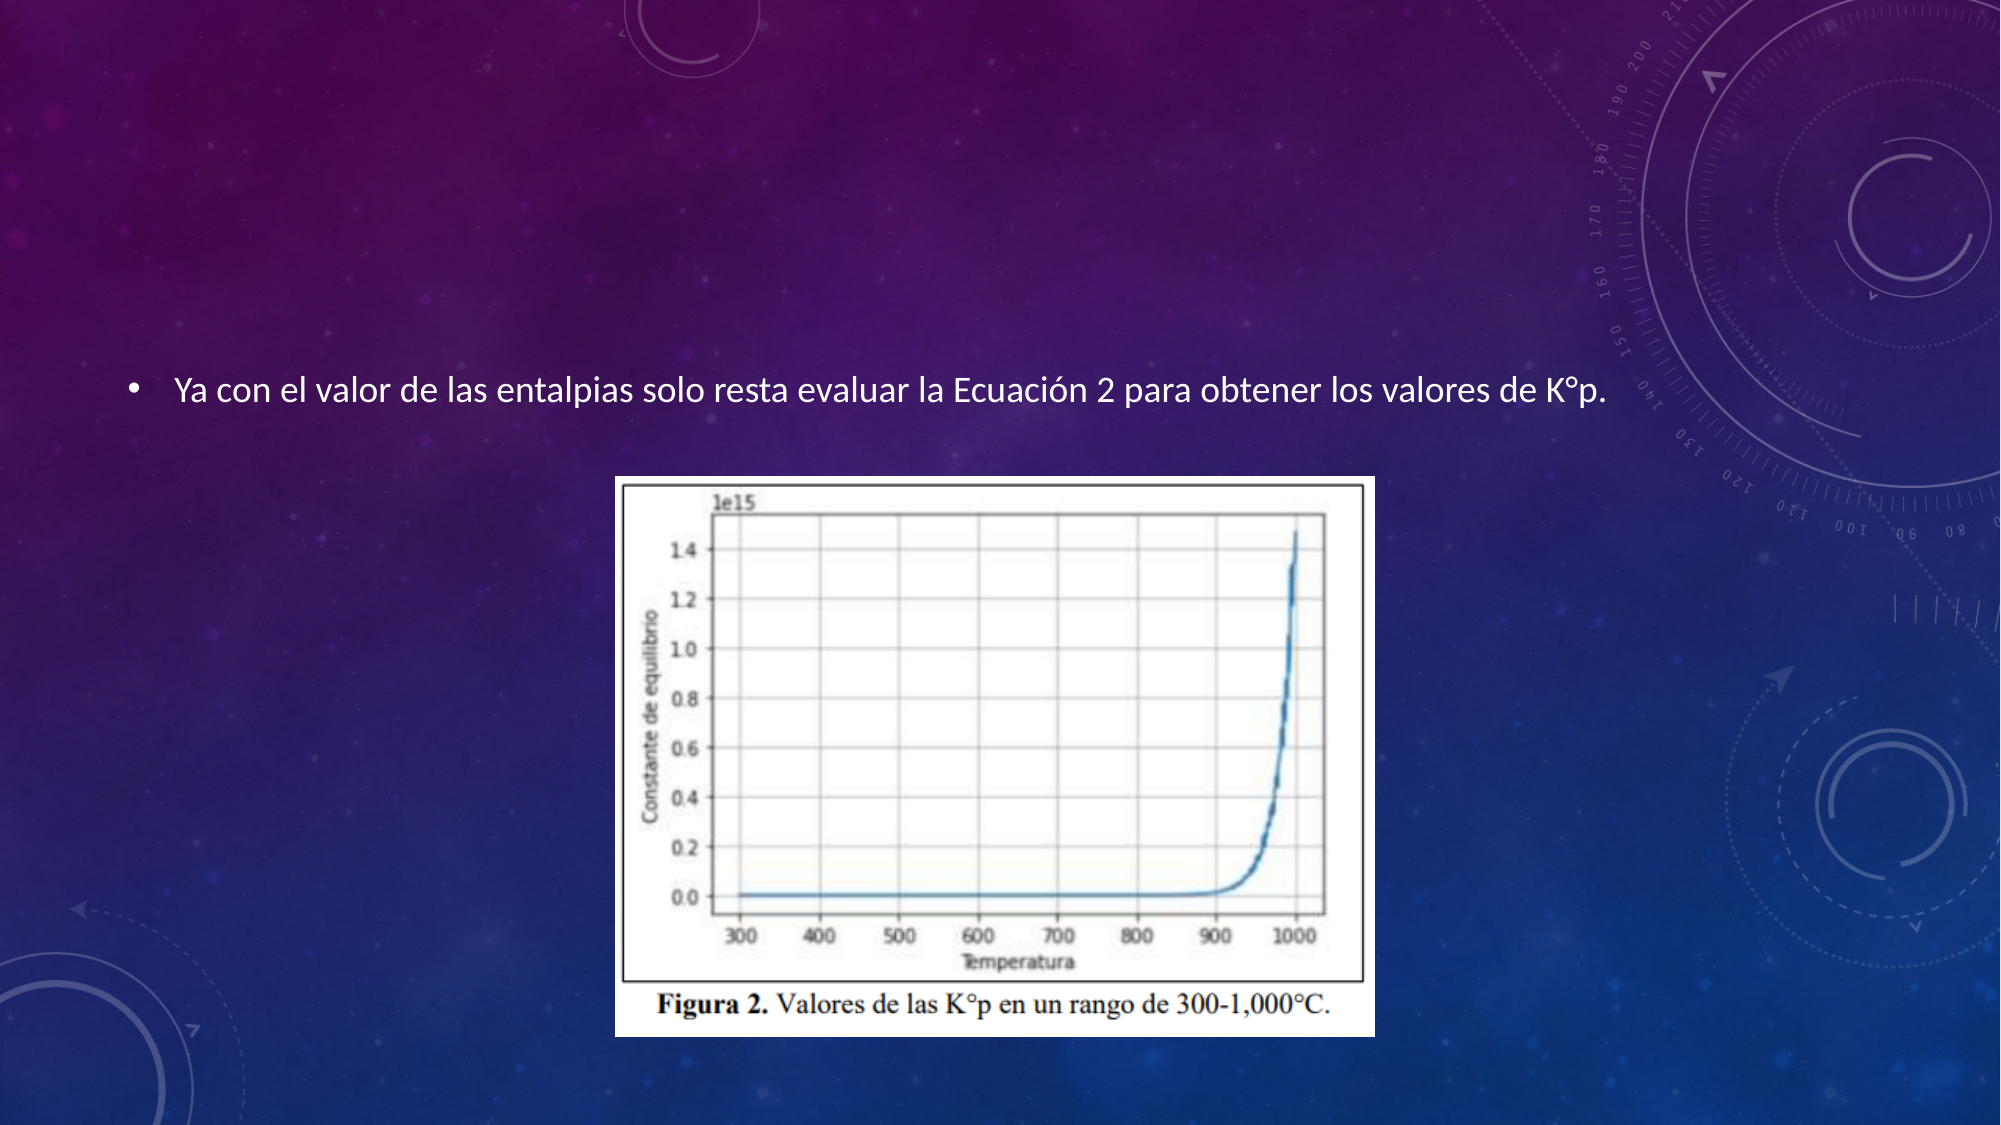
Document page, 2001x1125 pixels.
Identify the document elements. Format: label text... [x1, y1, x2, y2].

list Ya con el valor de las entalpias solo resta evaluar la Ecuación 2 para obtener los valores de K°p. [112, 351, 1775, 950]
picture [0, 0, 2001, 1125]
